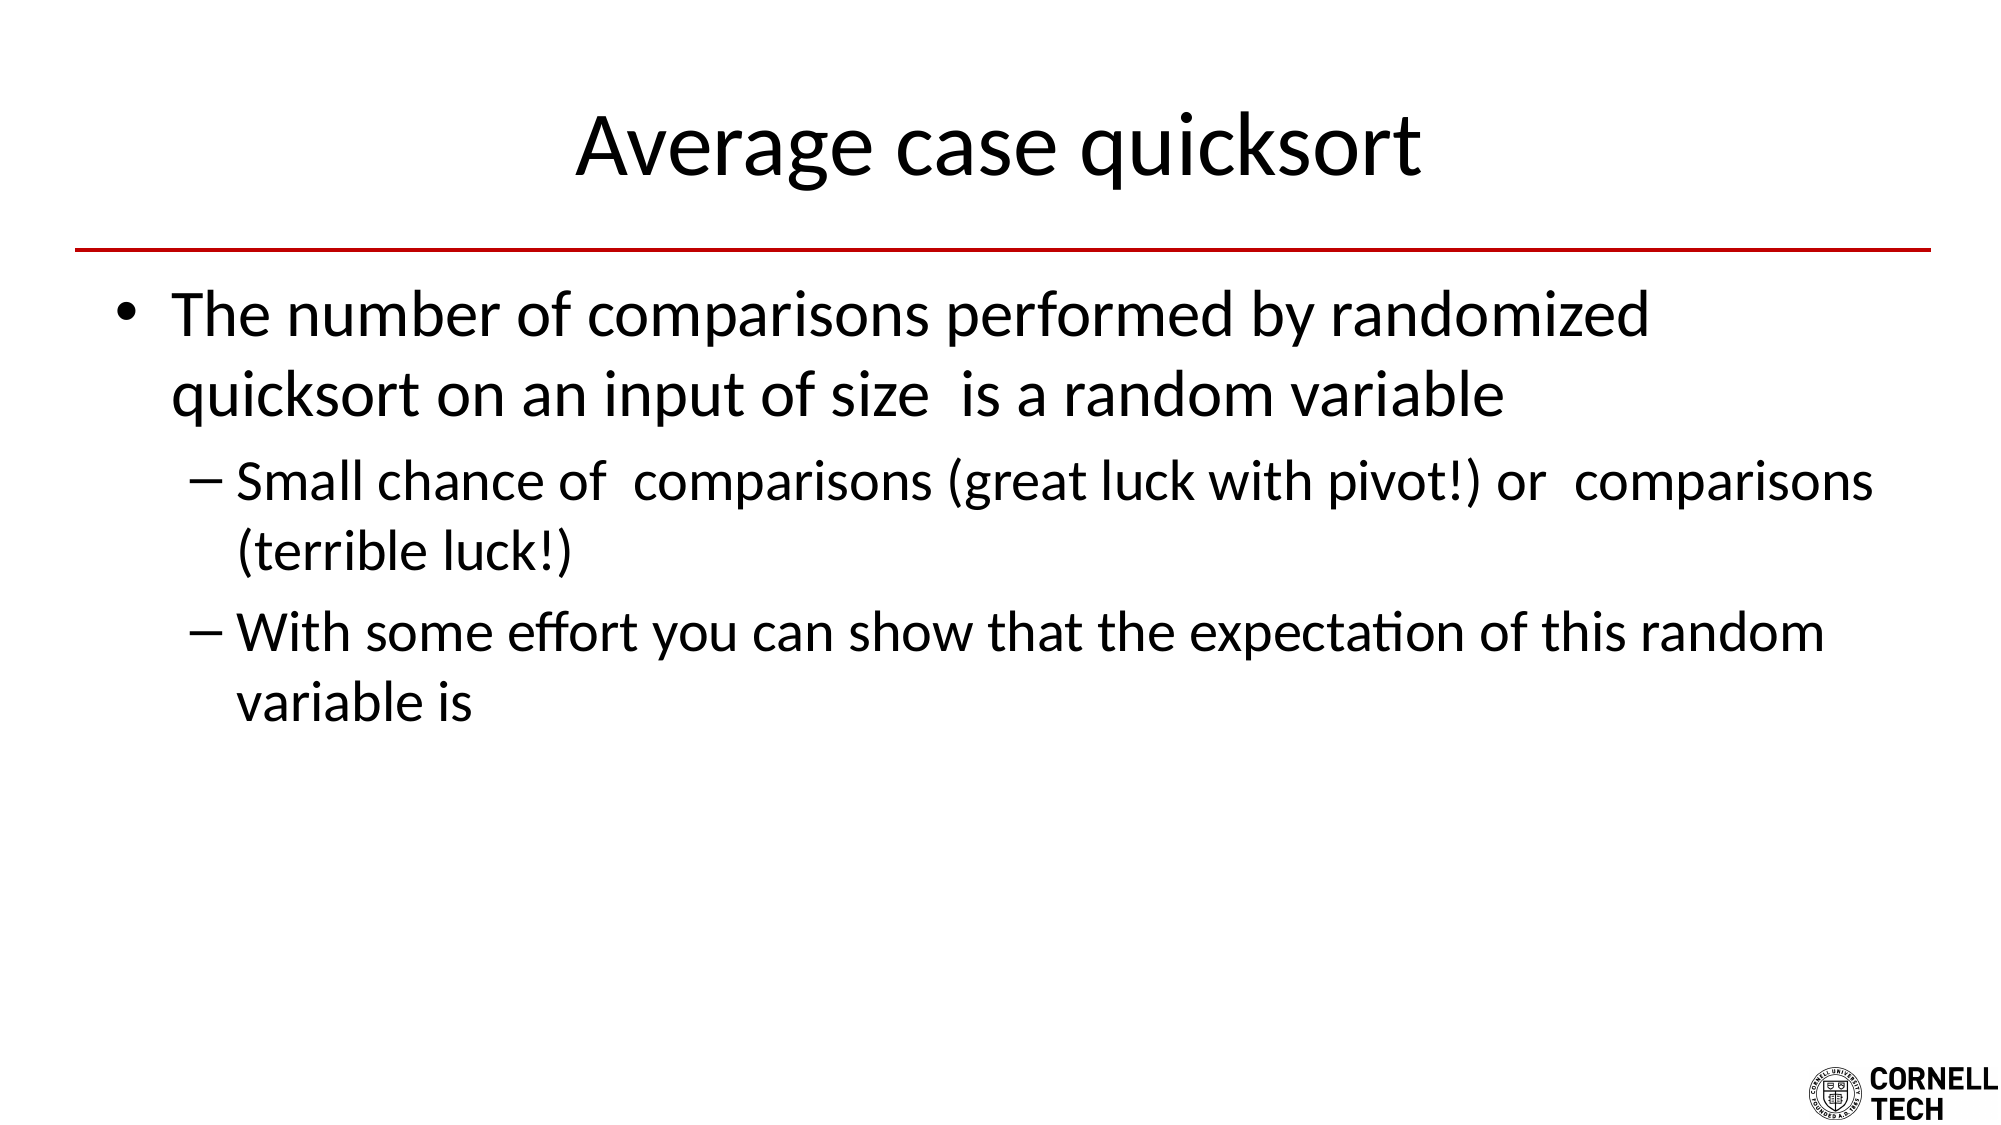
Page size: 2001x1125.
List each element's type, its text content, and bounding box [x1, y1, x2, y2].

title Average case quicksort [99, 45, 1900, 233]
picture [1809, 1067, 1998, 1120]
